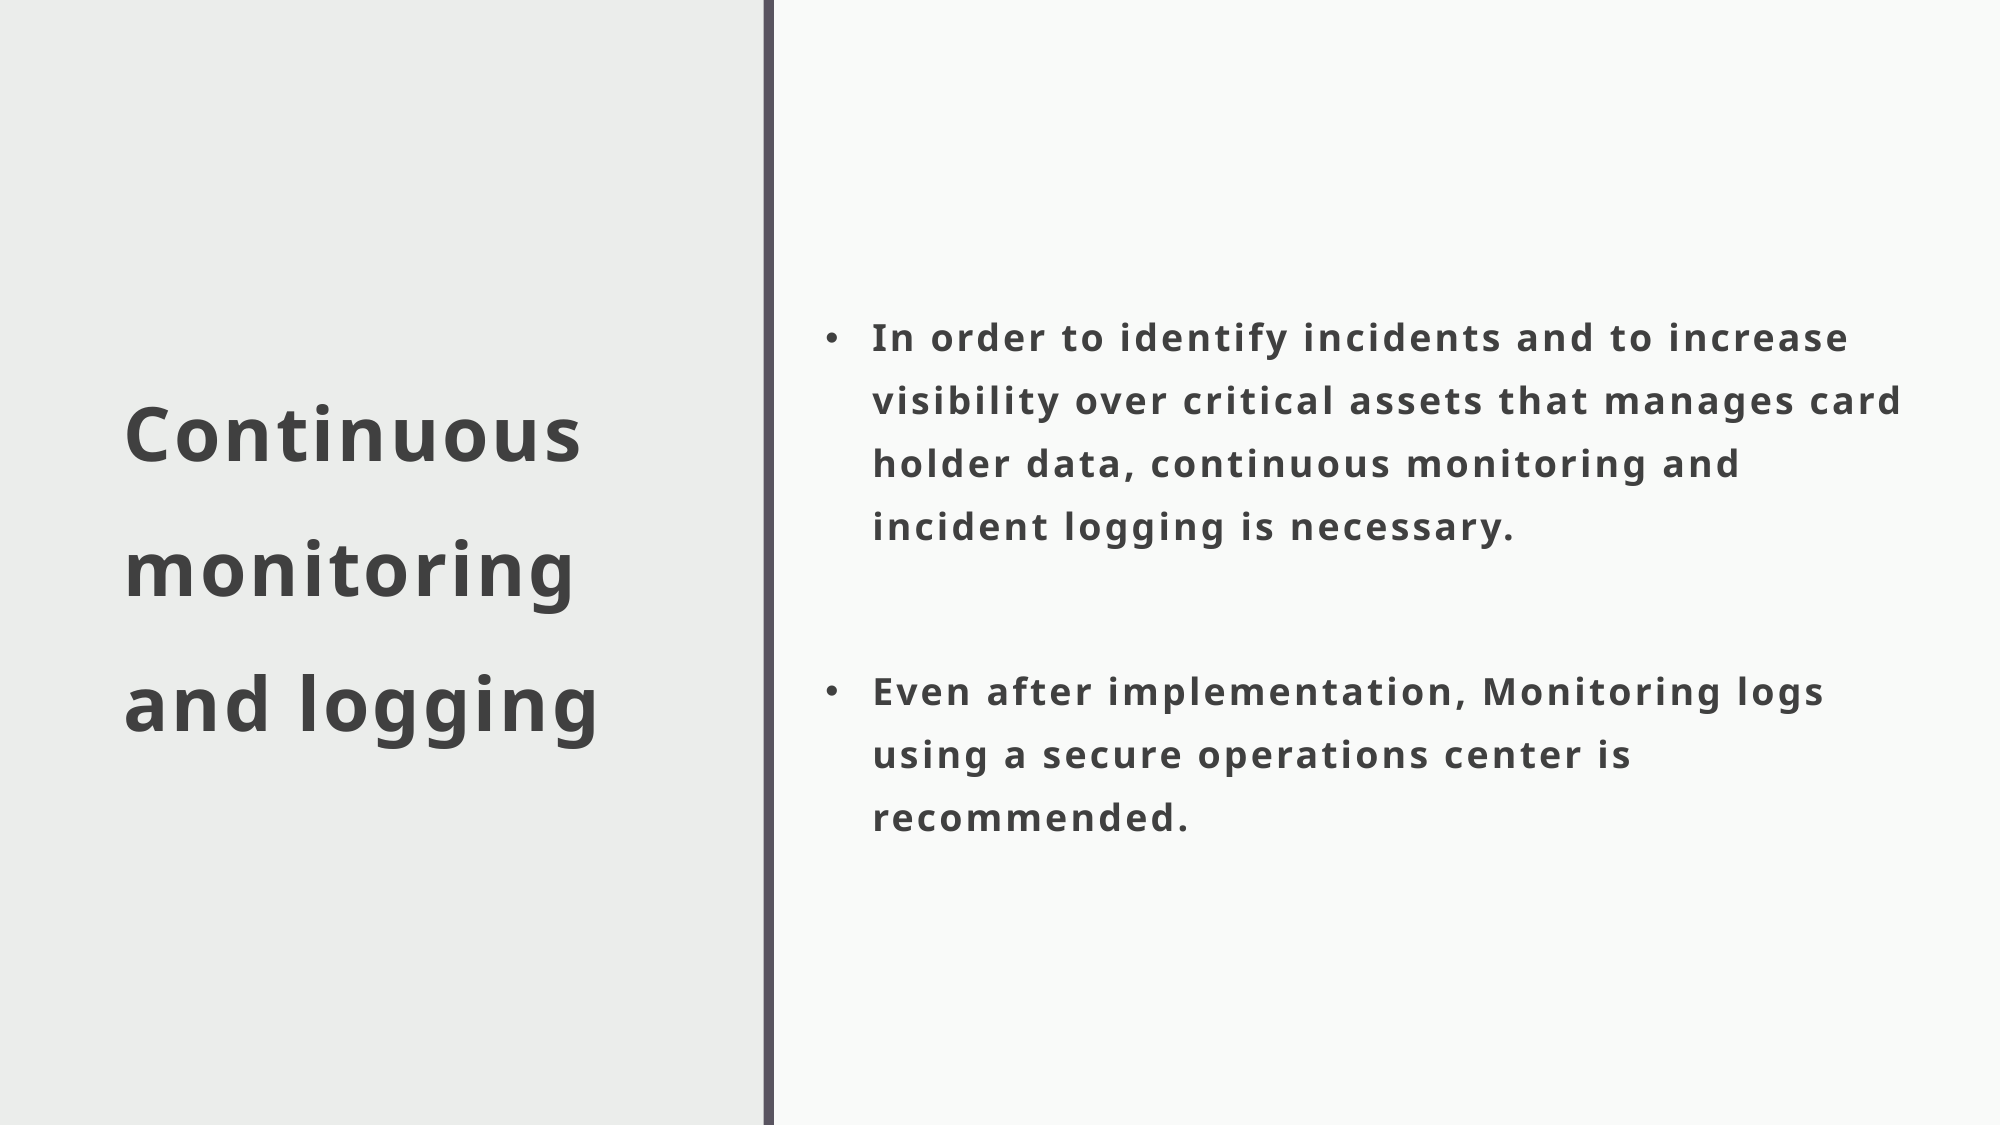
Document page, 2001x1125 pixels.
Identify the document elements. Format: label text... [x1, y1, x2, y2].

title Continuous monitoring and logging [105, 115, 749, 969]
list In order to identify incidents and to increase visibility over critical assets that manages card holder data, continuous monitoring and incident logging is necessary. Even after implementation, Monitoring logs using a secure operations center is recommended. [807, 88, 1952, 1044]
